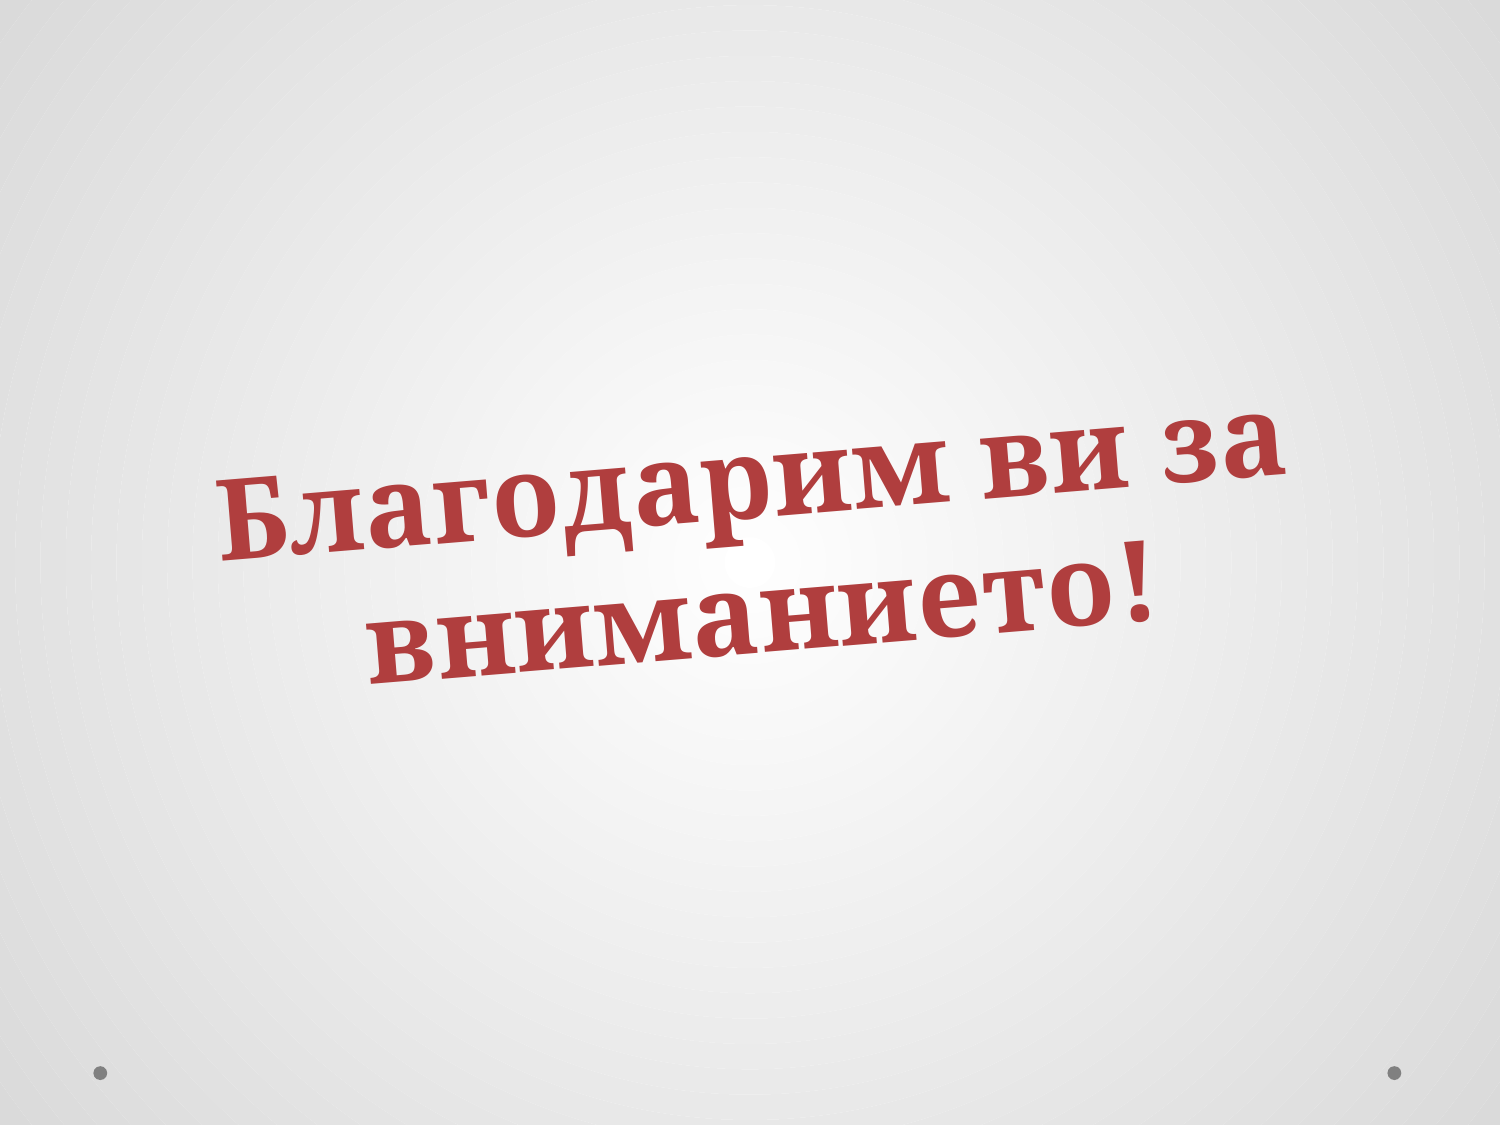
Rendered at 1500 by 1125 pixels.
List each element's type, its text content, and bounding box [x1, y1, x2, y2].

text_box Благодарим ви за вниманието! [182, 351, 1331, 729]
